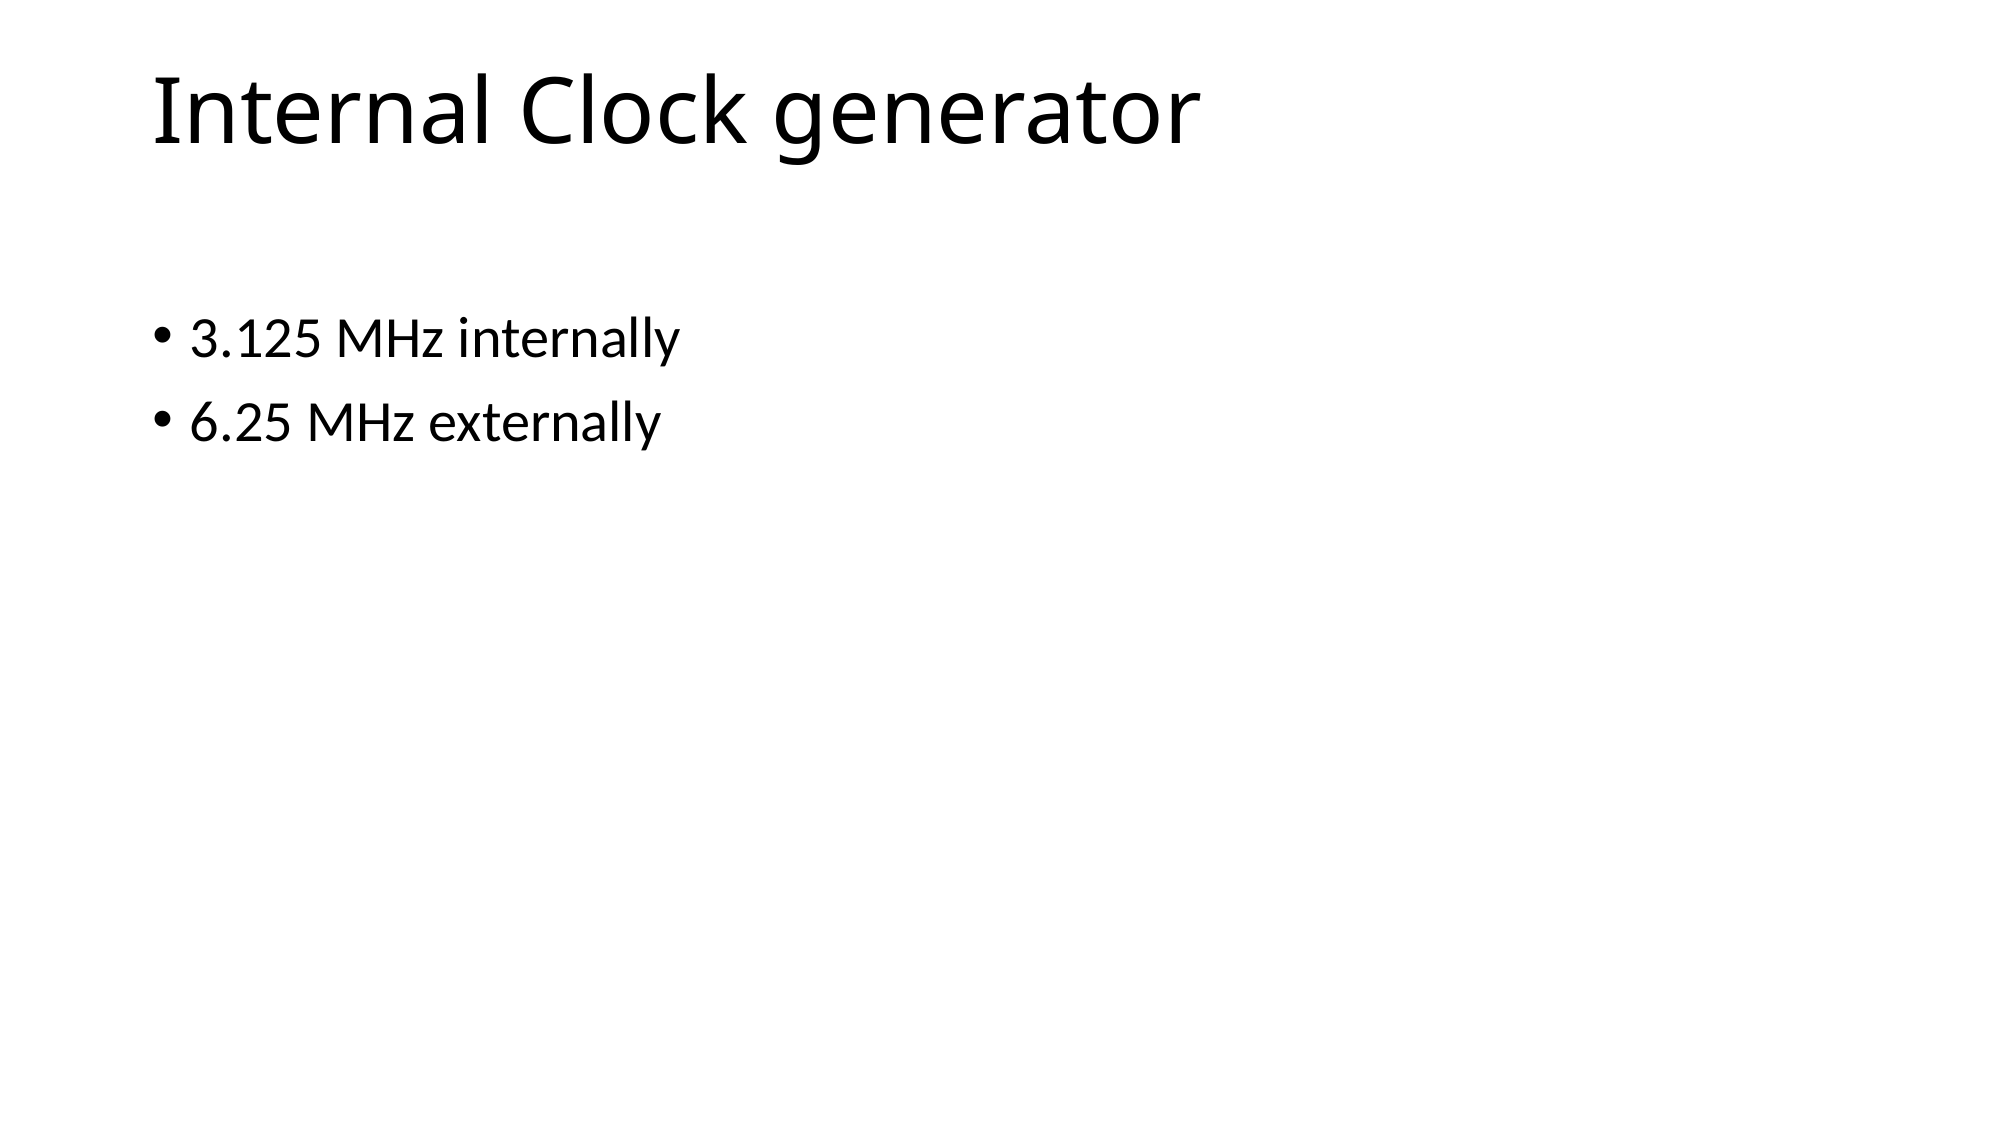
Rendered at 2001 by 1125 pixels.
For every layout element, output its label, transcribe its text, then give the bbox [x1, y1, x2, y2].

title Internal Clock generator [137, 59, 1863, 278]
list 3.125 MHz internally 6.25 MHz externally [137, 299, 1863, 1014]
